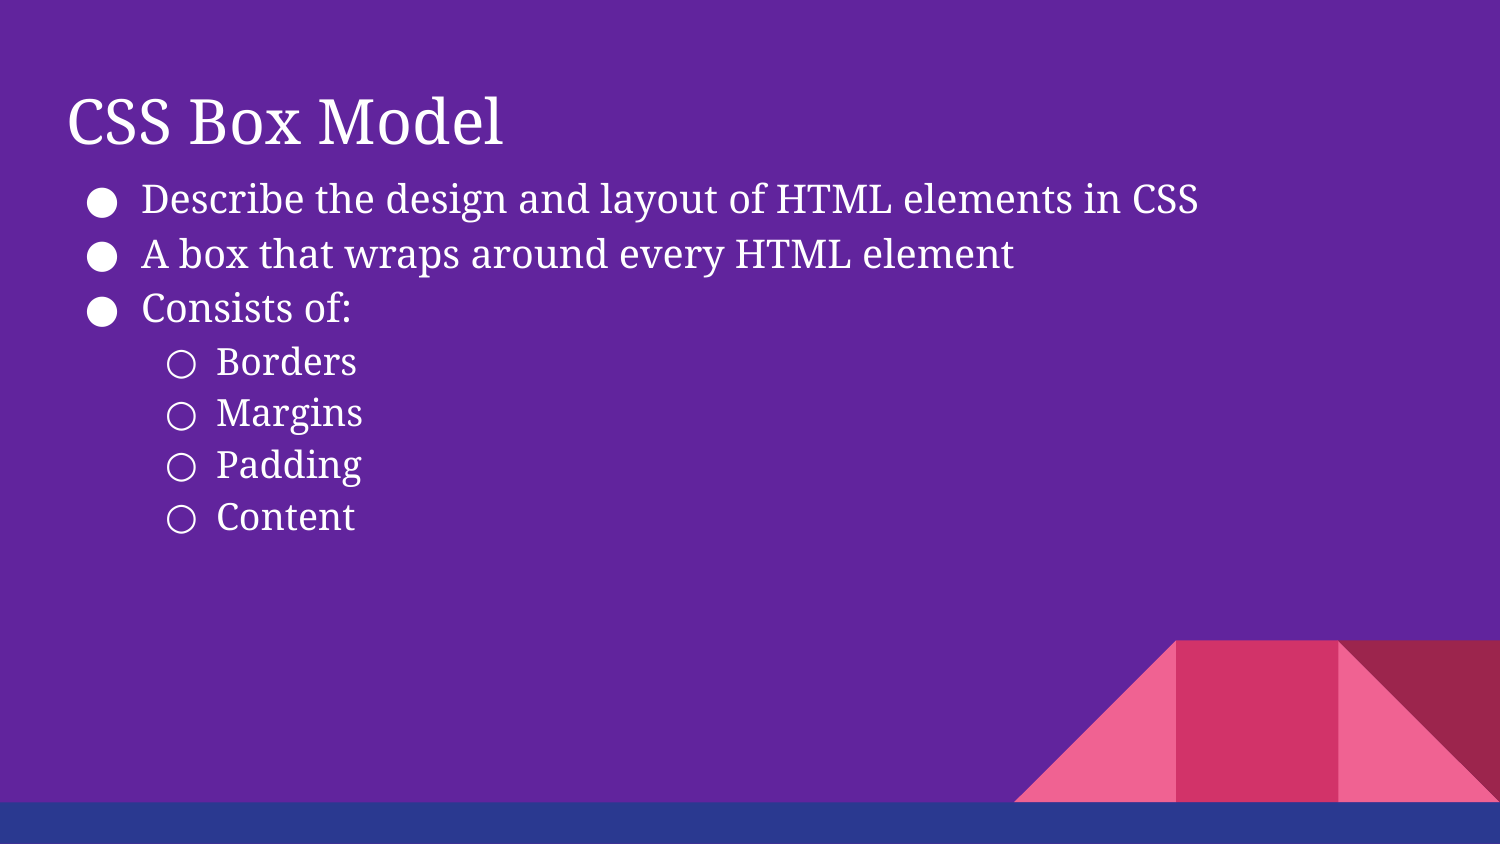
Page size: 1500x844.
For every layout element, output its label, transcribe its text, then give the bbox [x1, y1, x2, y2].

title CSS Box Model [51, 67, 1449, 152]
list Describe the design and layout of HTML elements in CSS A box that wraps around every HTML element Consists of: Borders Margins Padding Content [51, 152, 1449, 610]
